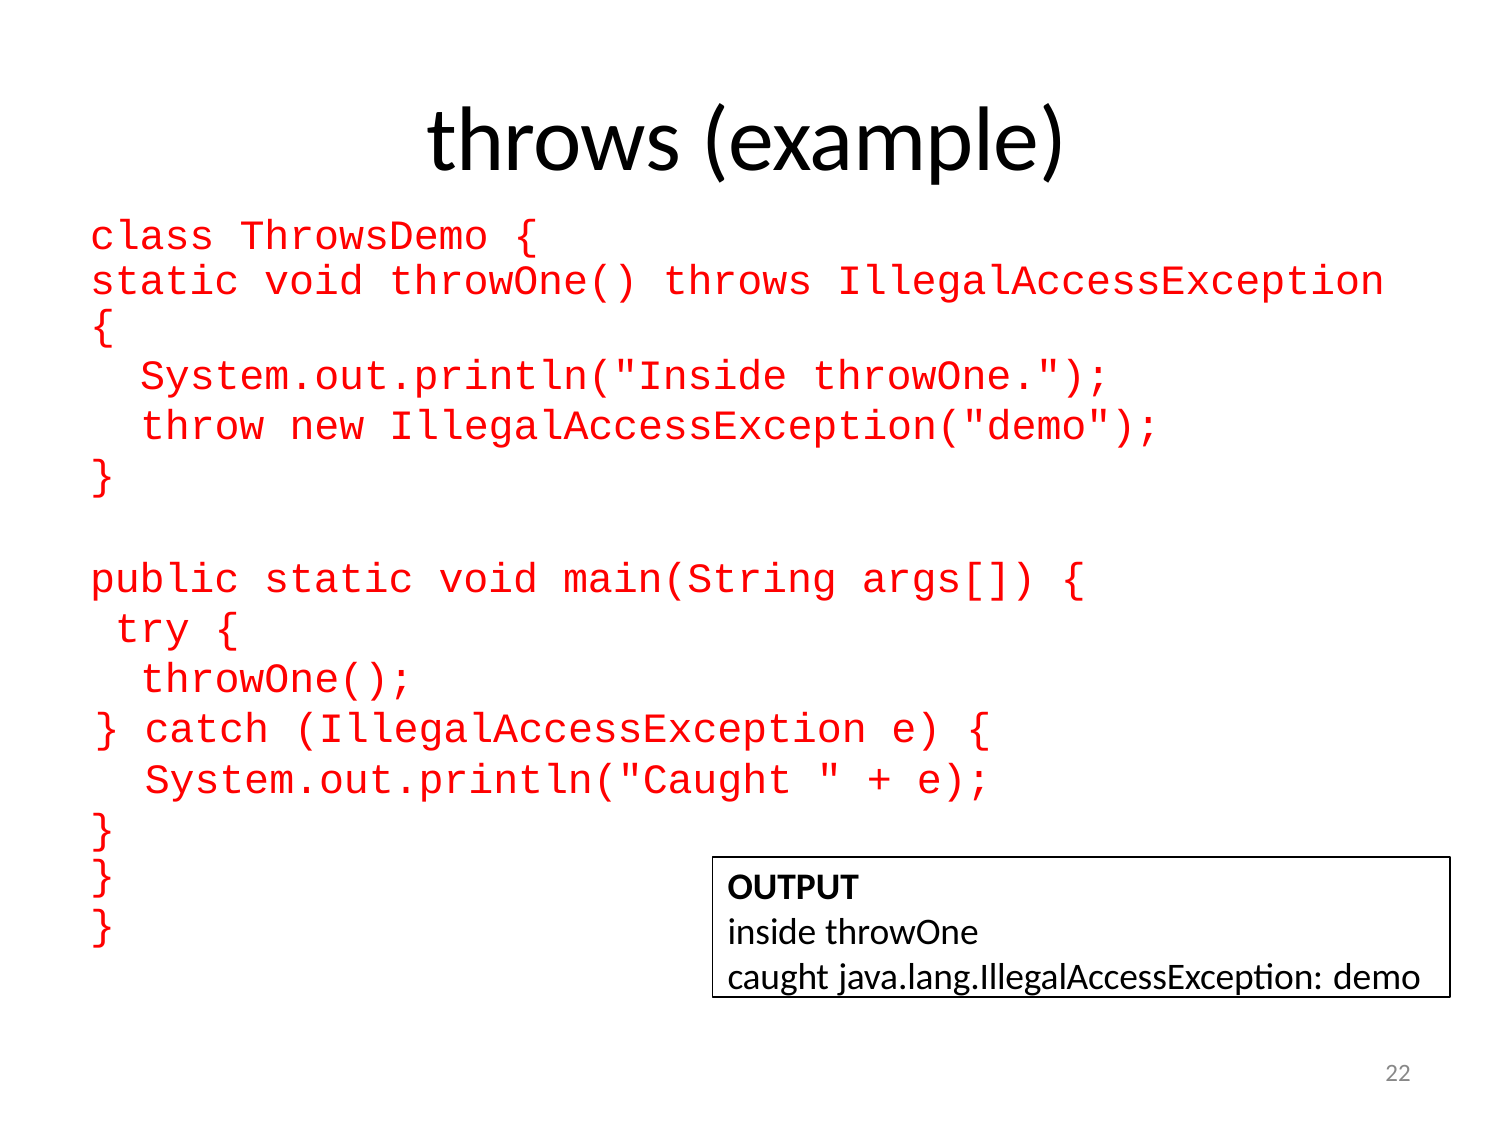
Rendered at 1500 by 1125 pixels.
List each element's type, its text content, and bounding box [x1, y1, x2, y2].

text_box OUTPUT inside throwOne caught java.lang.IllegalAccessException: demo [712, 856, 1451, 998]
slide_number 22 [1379, 1060, 1417, 1125]
list class ThrowsDemo { static void throwOne() throws IllegalAccessException { System.out.println("Inside throwOne."); throw new IllegalAccessException("demo"); } public static void main(String args[]) { try { throwOne(); } catch (IllegalAccessException e) { System.out.println("Caught " + e); } [87, 206, 1393, 852]
title throws (example) [424, 76, 1076, 206]
text_box } } [87, 846, 118, 949]
